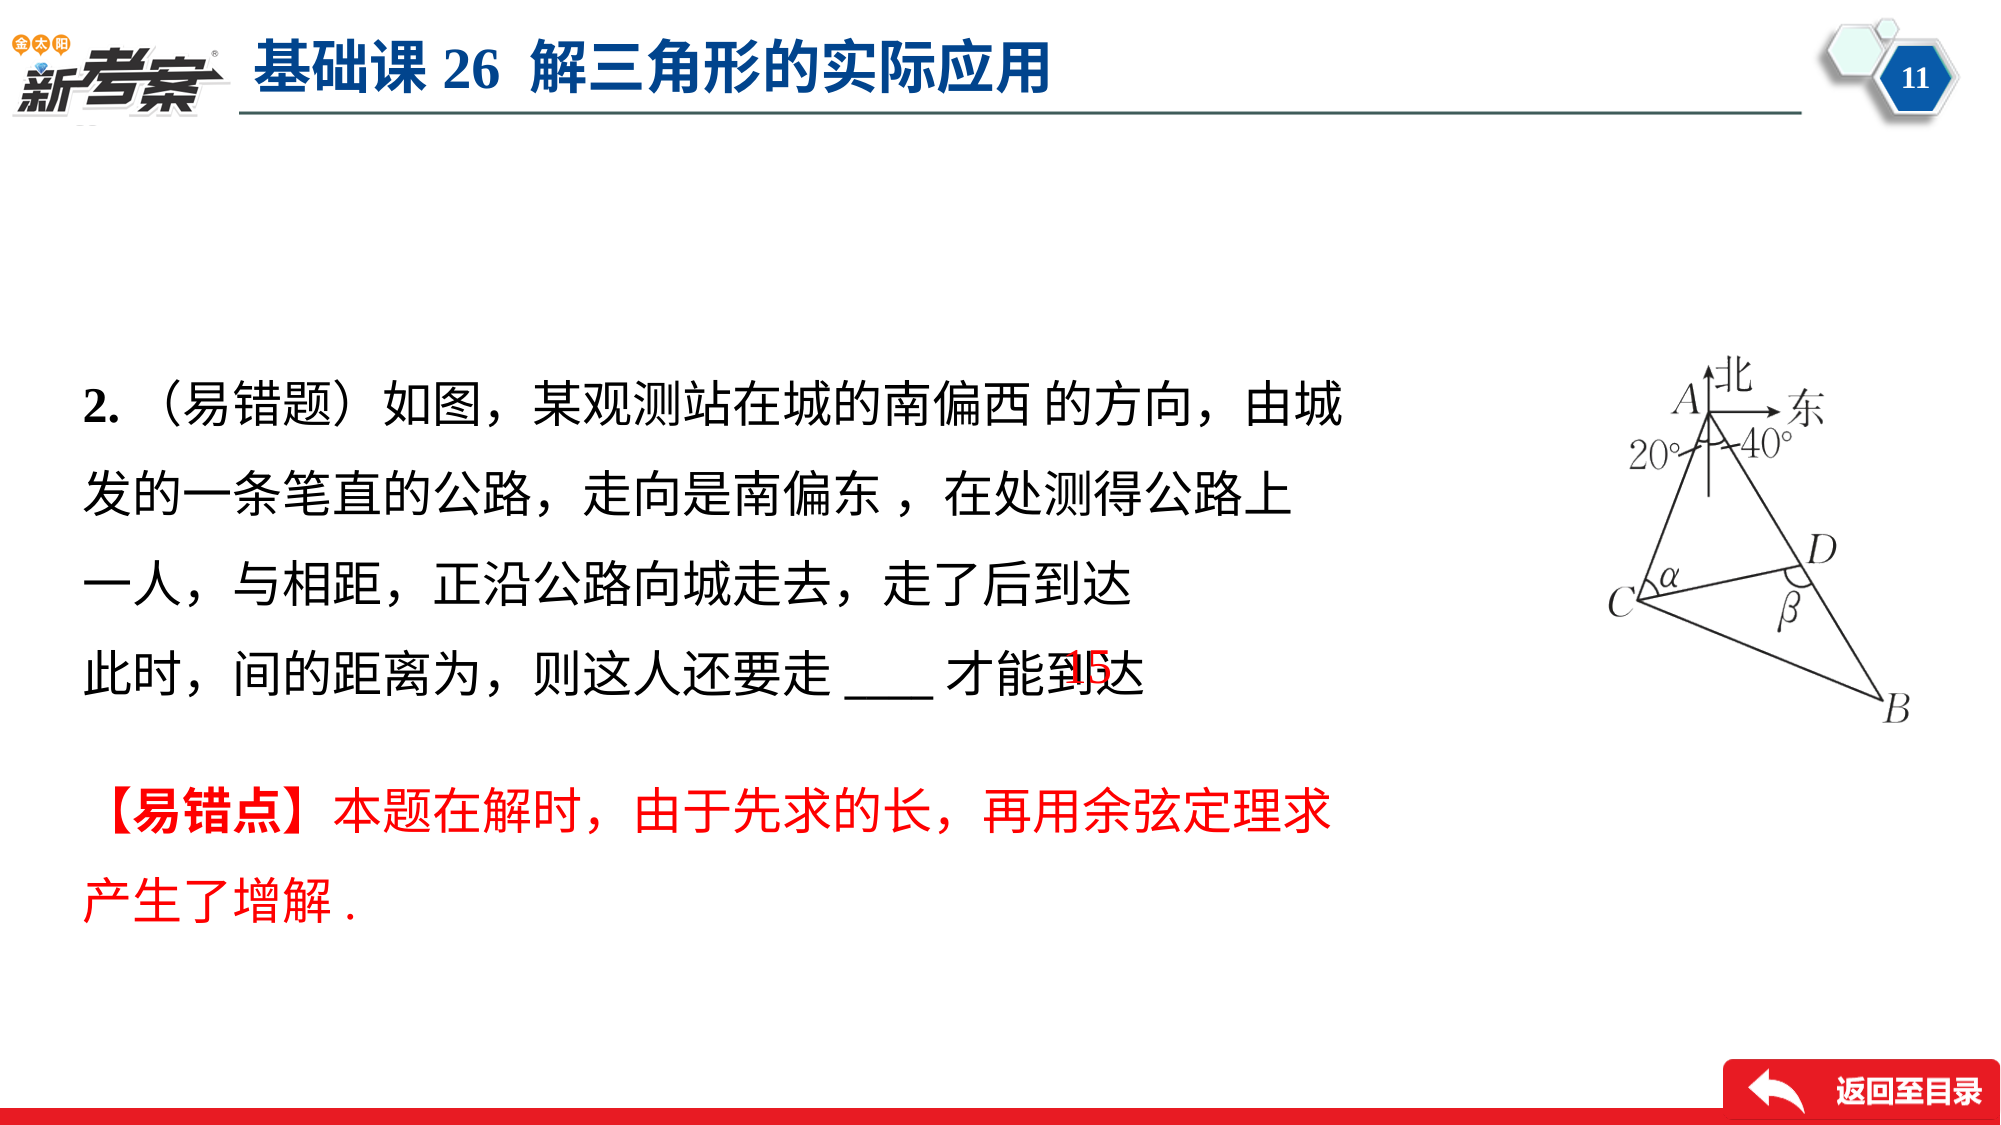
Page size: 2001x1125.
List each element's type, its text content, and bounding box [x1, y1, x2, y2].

picture [0, 0, 2001, 1125]
text_box 15 [1044, 606, 1131, 685]
